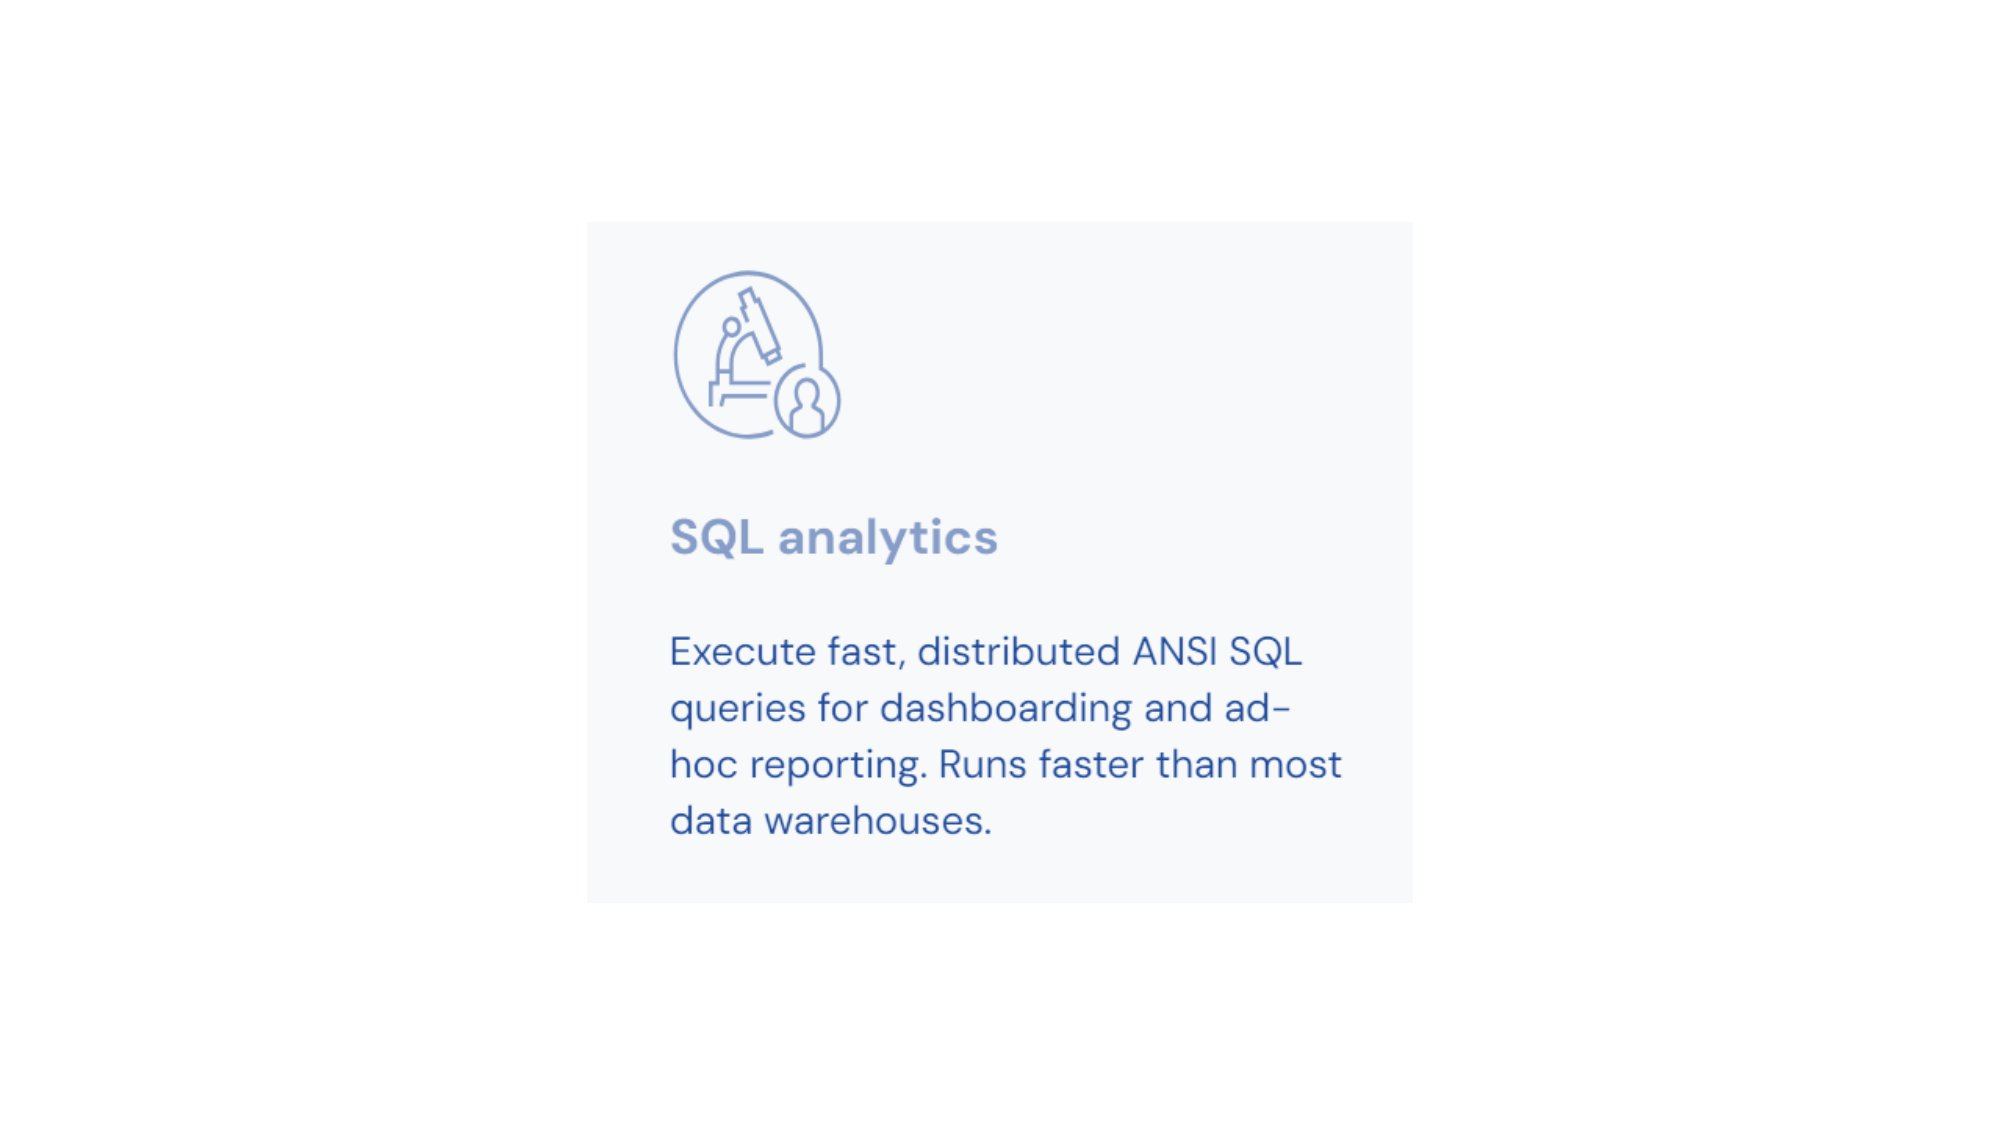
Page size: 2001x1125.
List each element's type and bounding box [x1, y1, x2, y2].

picture [587, 222, 1413, 903]
